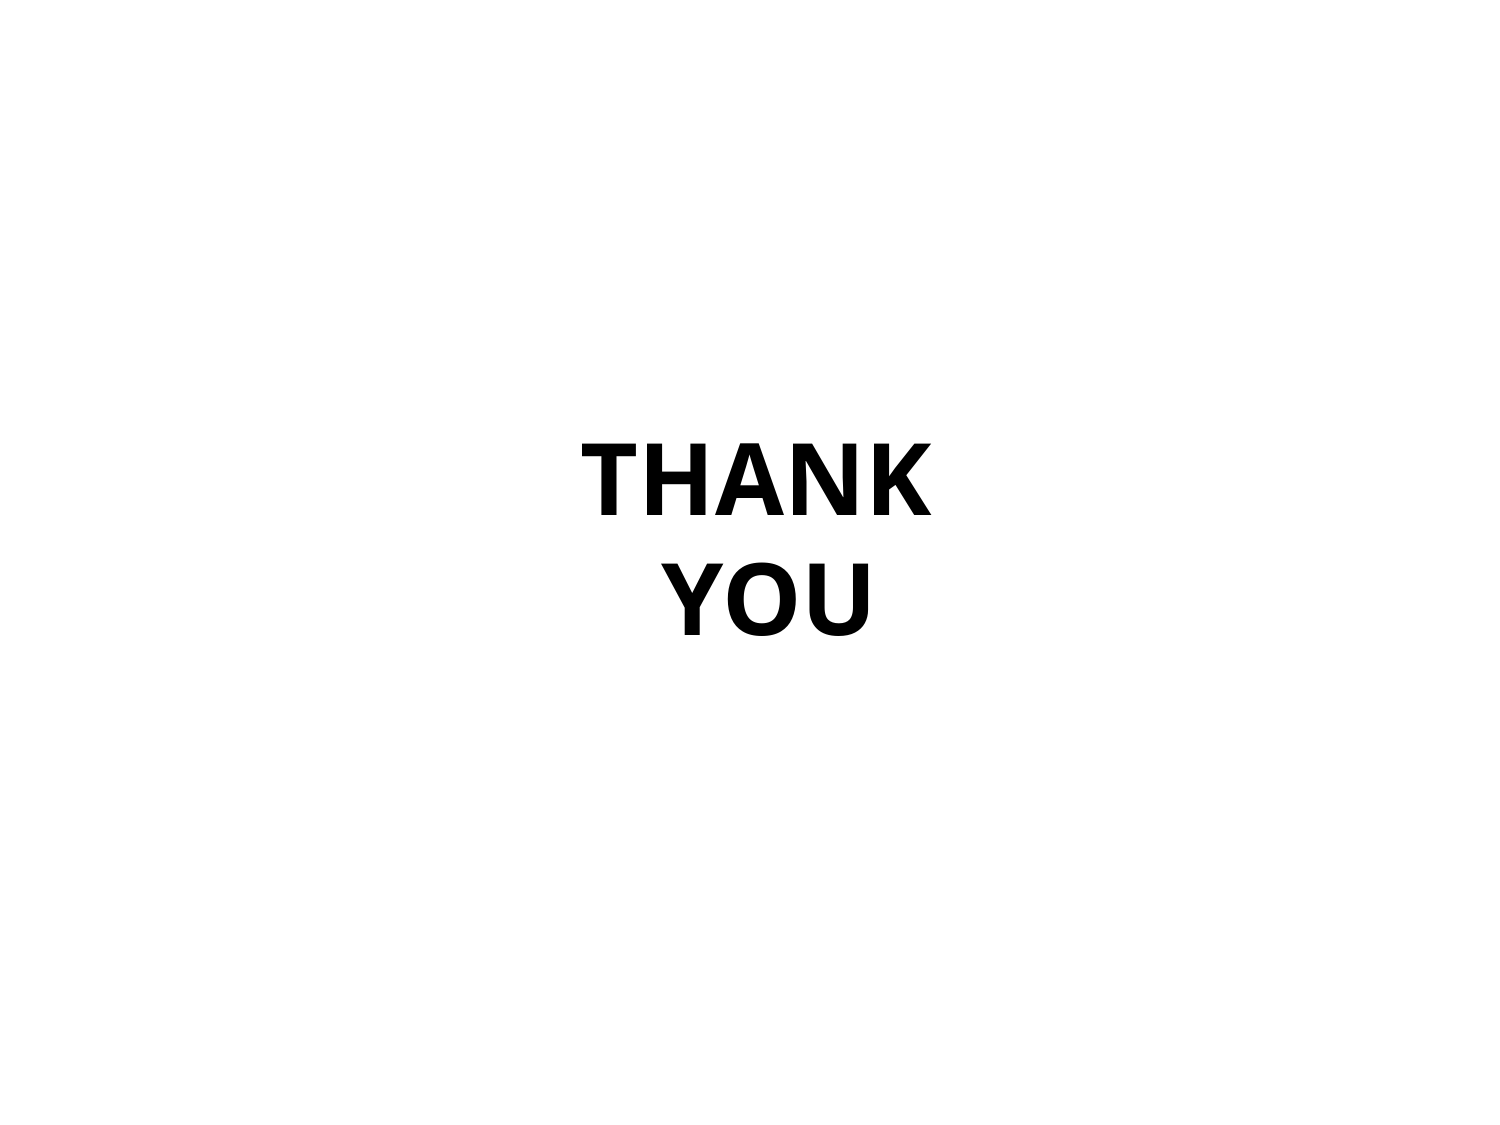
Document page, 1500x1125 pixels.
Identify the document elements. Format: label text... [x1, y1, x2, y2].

list THANK YOU [87, 399, 1438, 1047]
